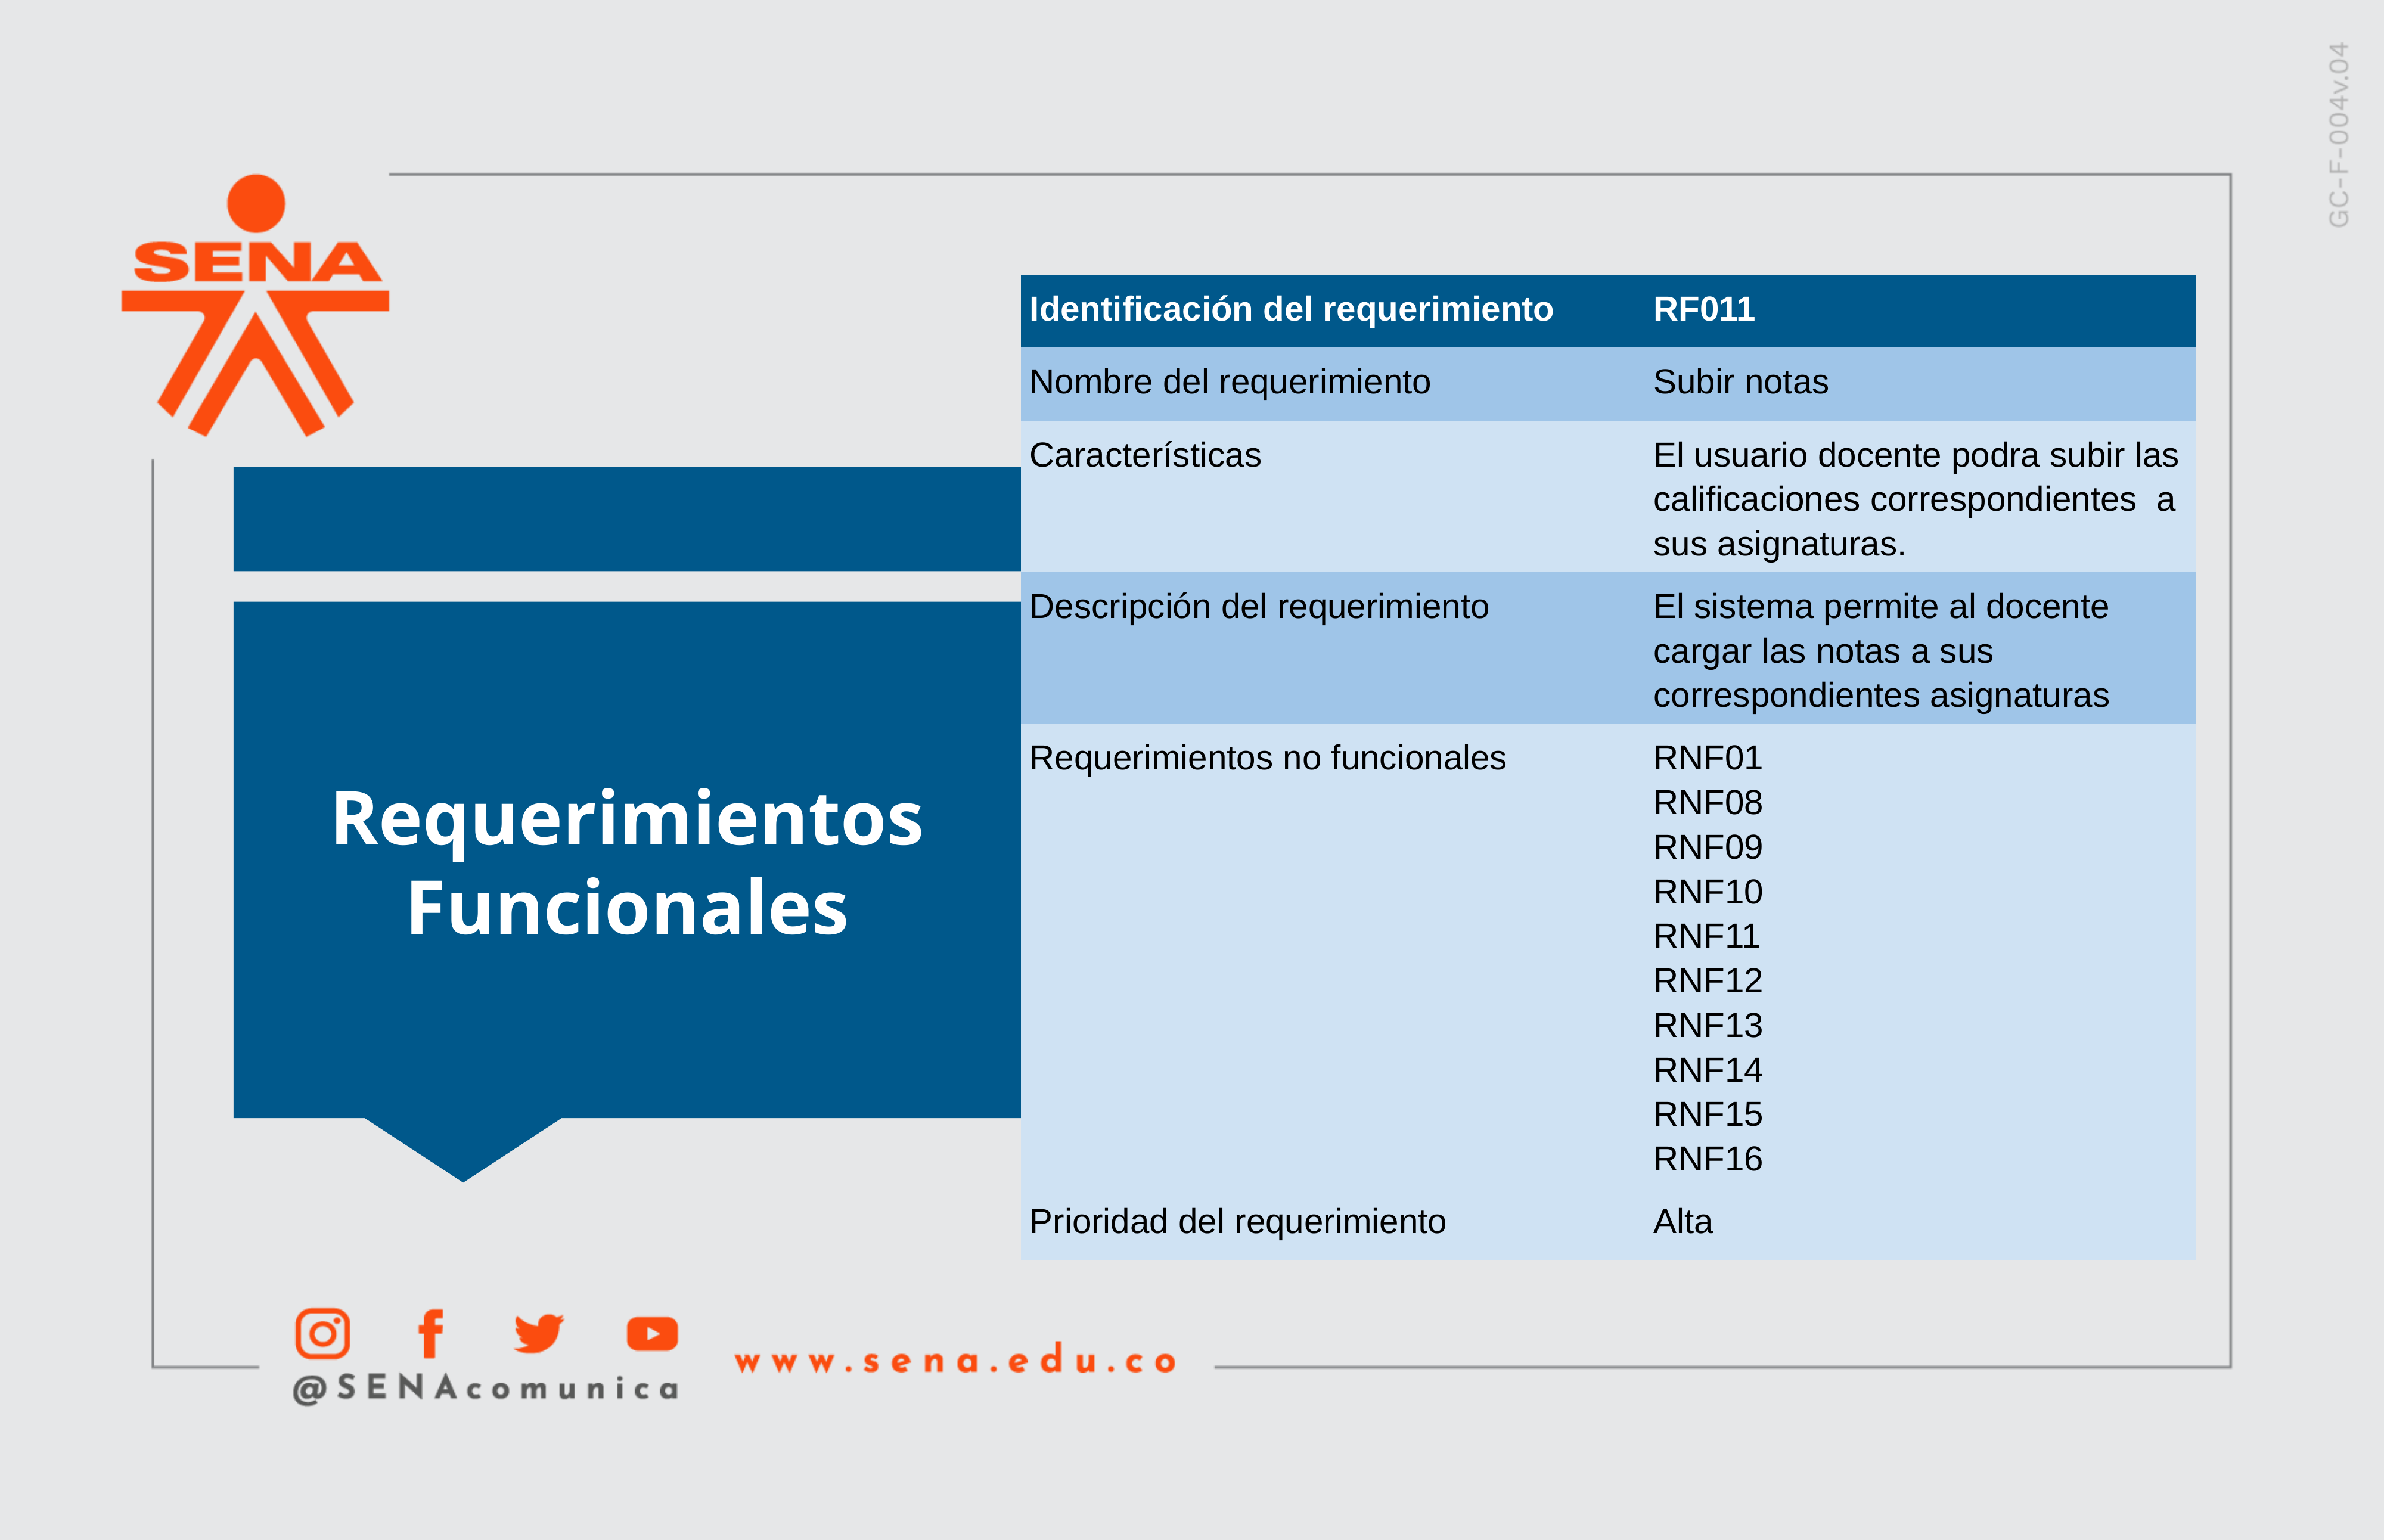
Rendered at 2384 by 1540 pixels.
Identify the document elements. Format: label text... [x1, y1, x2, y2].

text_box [233, 467, 1022, 1119]
table_cell El sistema permite al docente cargar las notas a sus correspondientes asignaturas [1645, 572, 2196, 724]
table_cell Alta [1645, 1187, 2196, 1260]
table_header Identificación del requerimiento [1021, 275, 1645, 347]
table_cell El usuario docente podra subir las calificaciones correspondientes a sus asignaturas. [1645, 421, 2196, 572]
table_header RF011 [1645, 275, 2196, 347]
table_cell RNF01 RNF08 RNF09 RNF10 RNF11 RNF12 RNF13 RNF14 RNF15 RNF16 [1645, 724, 2196, 1187]
table_cell Descripción del requerimiento [1023, 572, 1645, 724]
table_cell Requerimientos no funcionales [1021, 724, 1645, 1187]
table_cell Subir notas [1645, 347, 2196, 421]
picture [0, 0, 2384, 1540]
table_cell Nombre del requerimiento [1021, 347, 1645, 421]
table_cell Prioridad del requerimiento [1021, 1187, 1645, 1260]
table_cell Características [1021, 421, 1645, 572]
